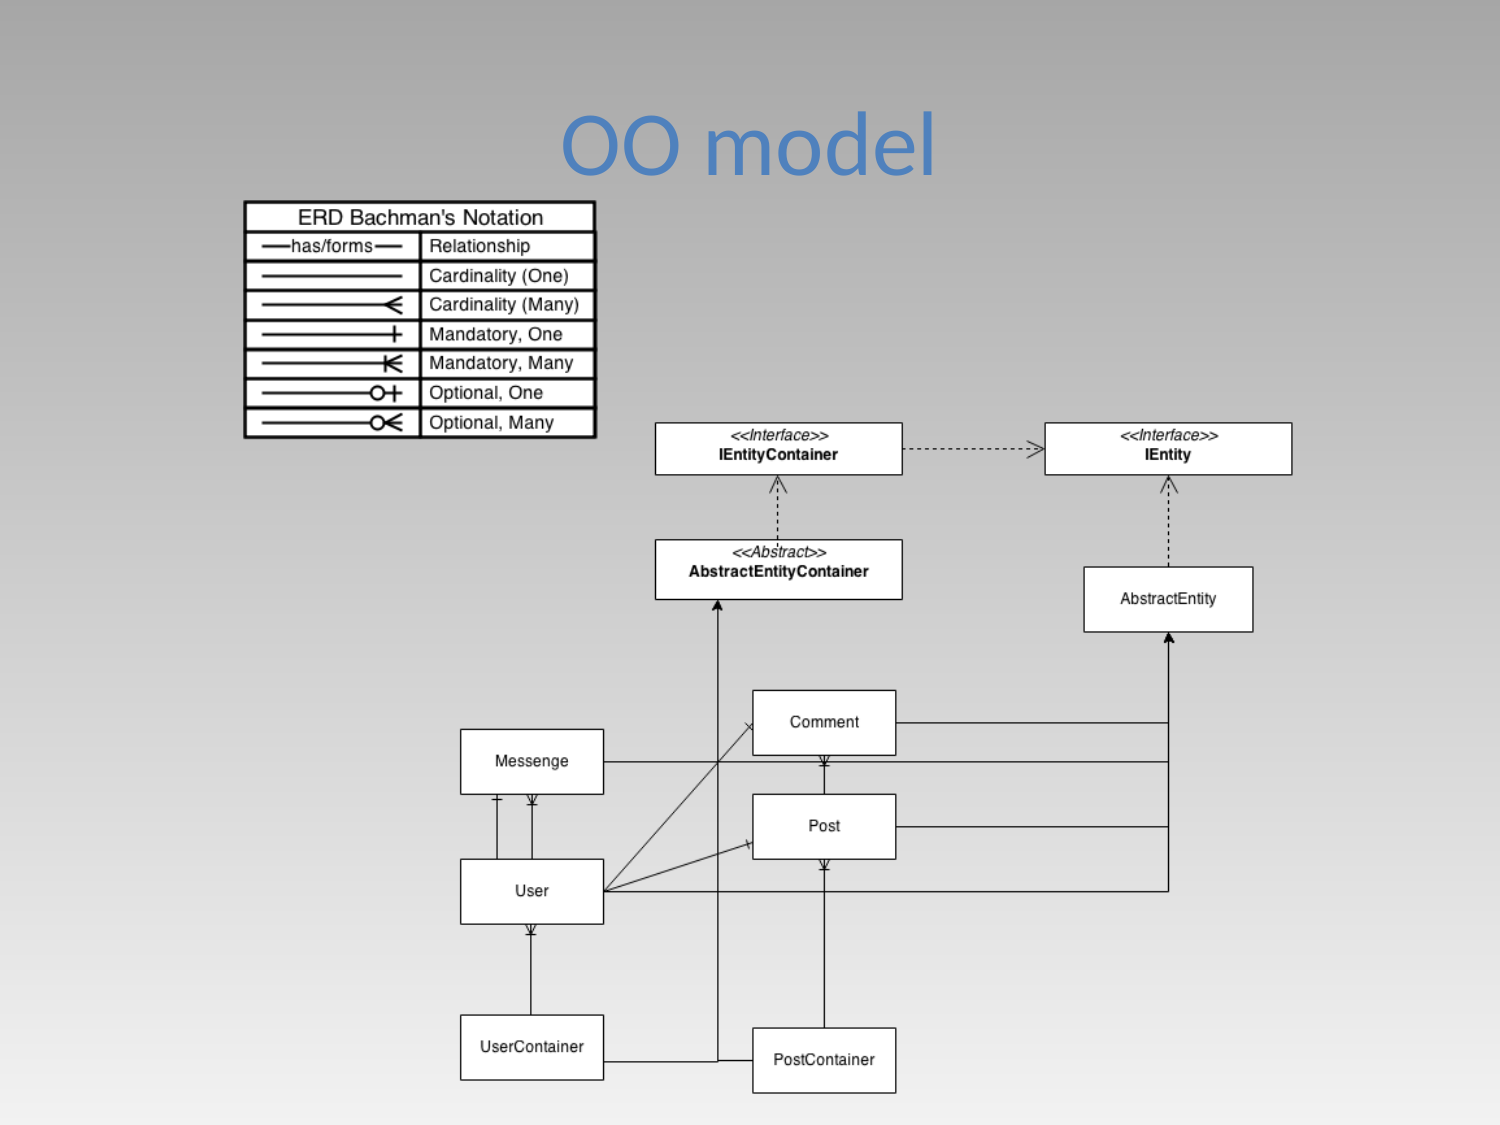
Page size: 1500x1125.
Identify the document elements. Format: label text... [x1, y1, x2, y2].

title OO model [75, 45, 1425, 233]
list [241, 198, 1294, 1099]
